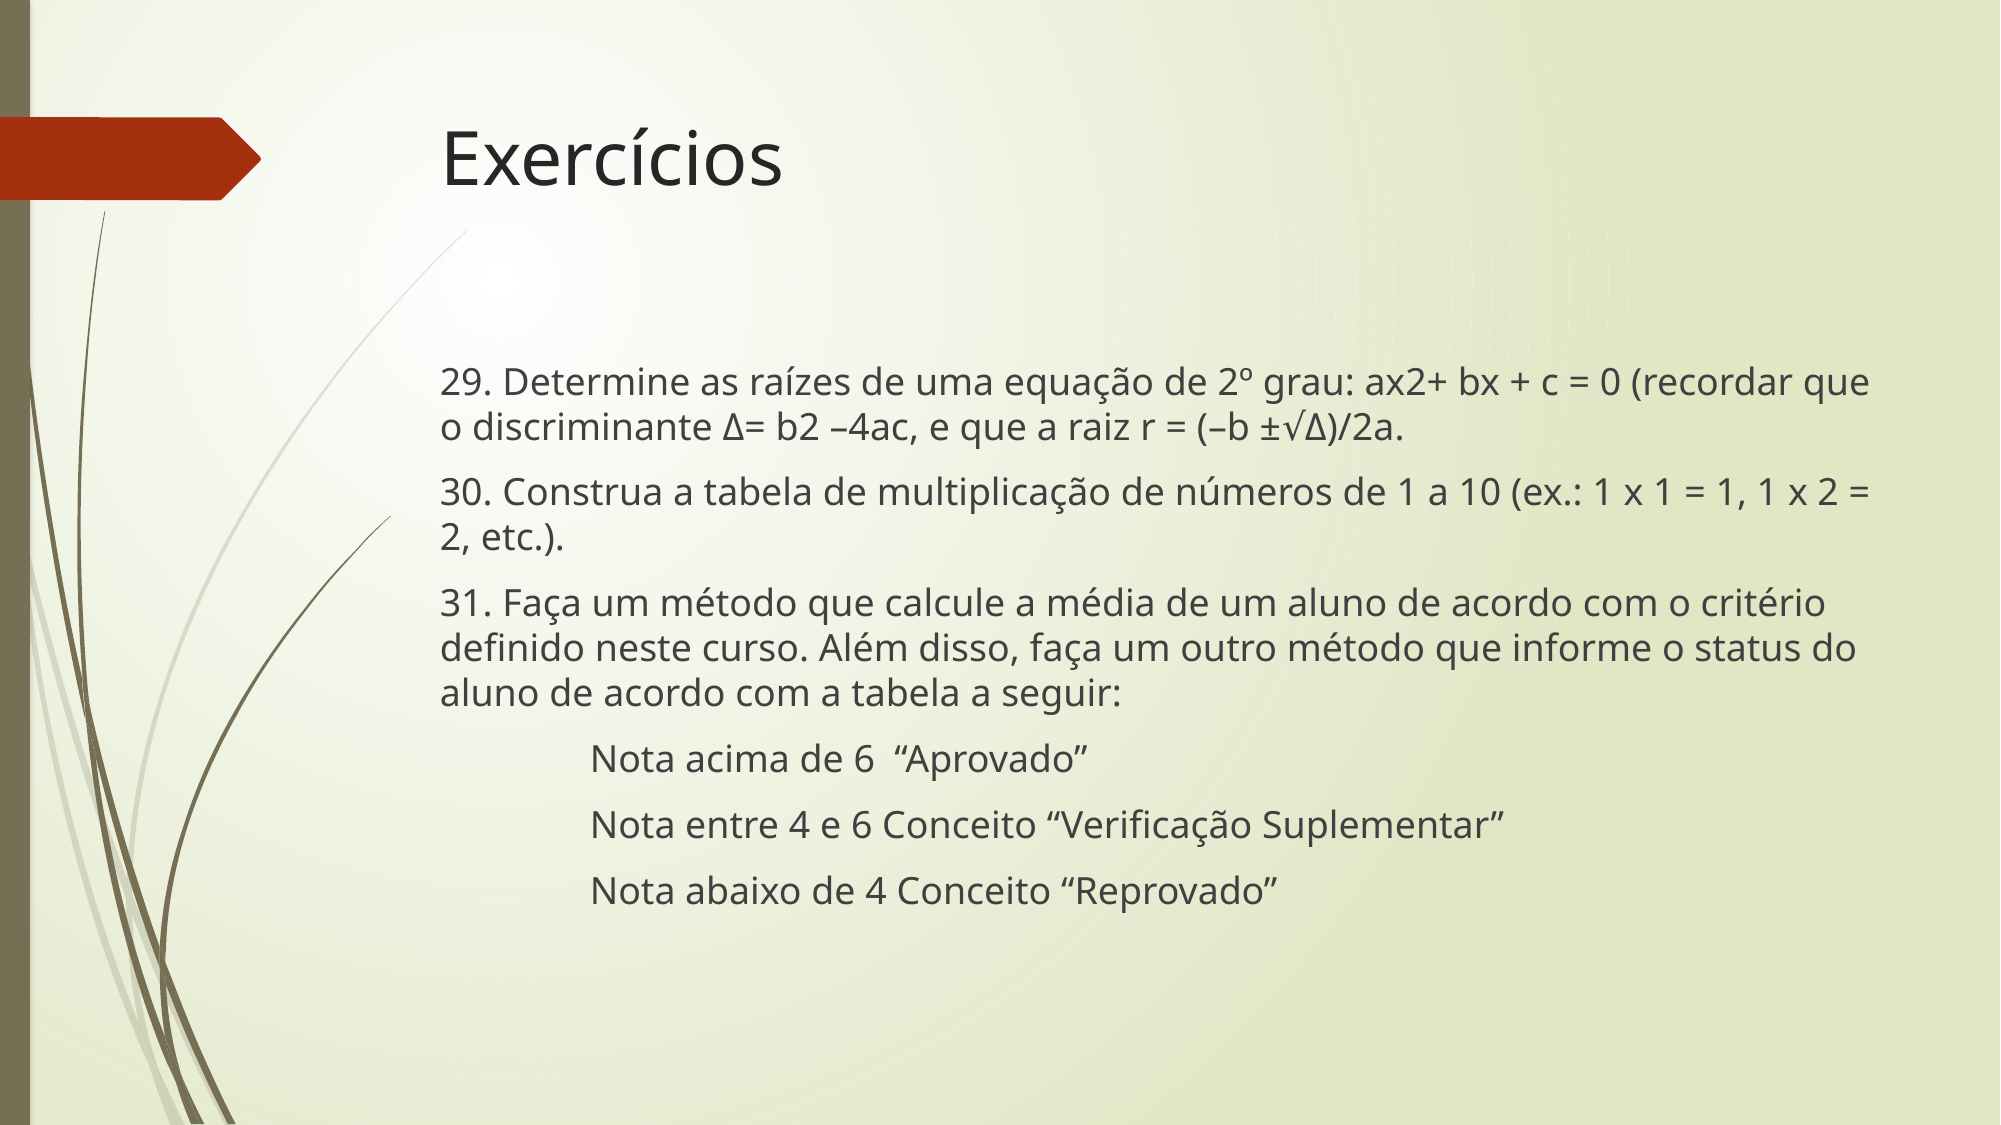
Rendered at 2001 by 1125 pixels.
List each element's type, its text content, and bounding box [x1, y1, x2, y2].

title Exercícios [425, 102, 1888, 313]
list 29. Determine as raízes de uma equação de 2º grau: ax2+ bx + c = 0 (recordar que o discriminante Δ= b2 –4ac, e que a raiz r = (–b ±√Δ)/2a. 30. Construa a tabela de multiplicação de números de 1 a 10 (ex.: 1 x 1 = 1, 1 x 2 = 2, etc.). 31. Faça um método que calcule a média de um aluno de acordo com o critério definido neste curso. Além disso, faça um outro método que informe o status do aluno de acordo com a tabela a seguir: Nota acima de 6 “Aprovado” Nota entre 4 e 6 Conceito “Verificação Suplementar” Nota abaixo de 4 Conceito “Reprovado” [424, 350, 1888, 970]
